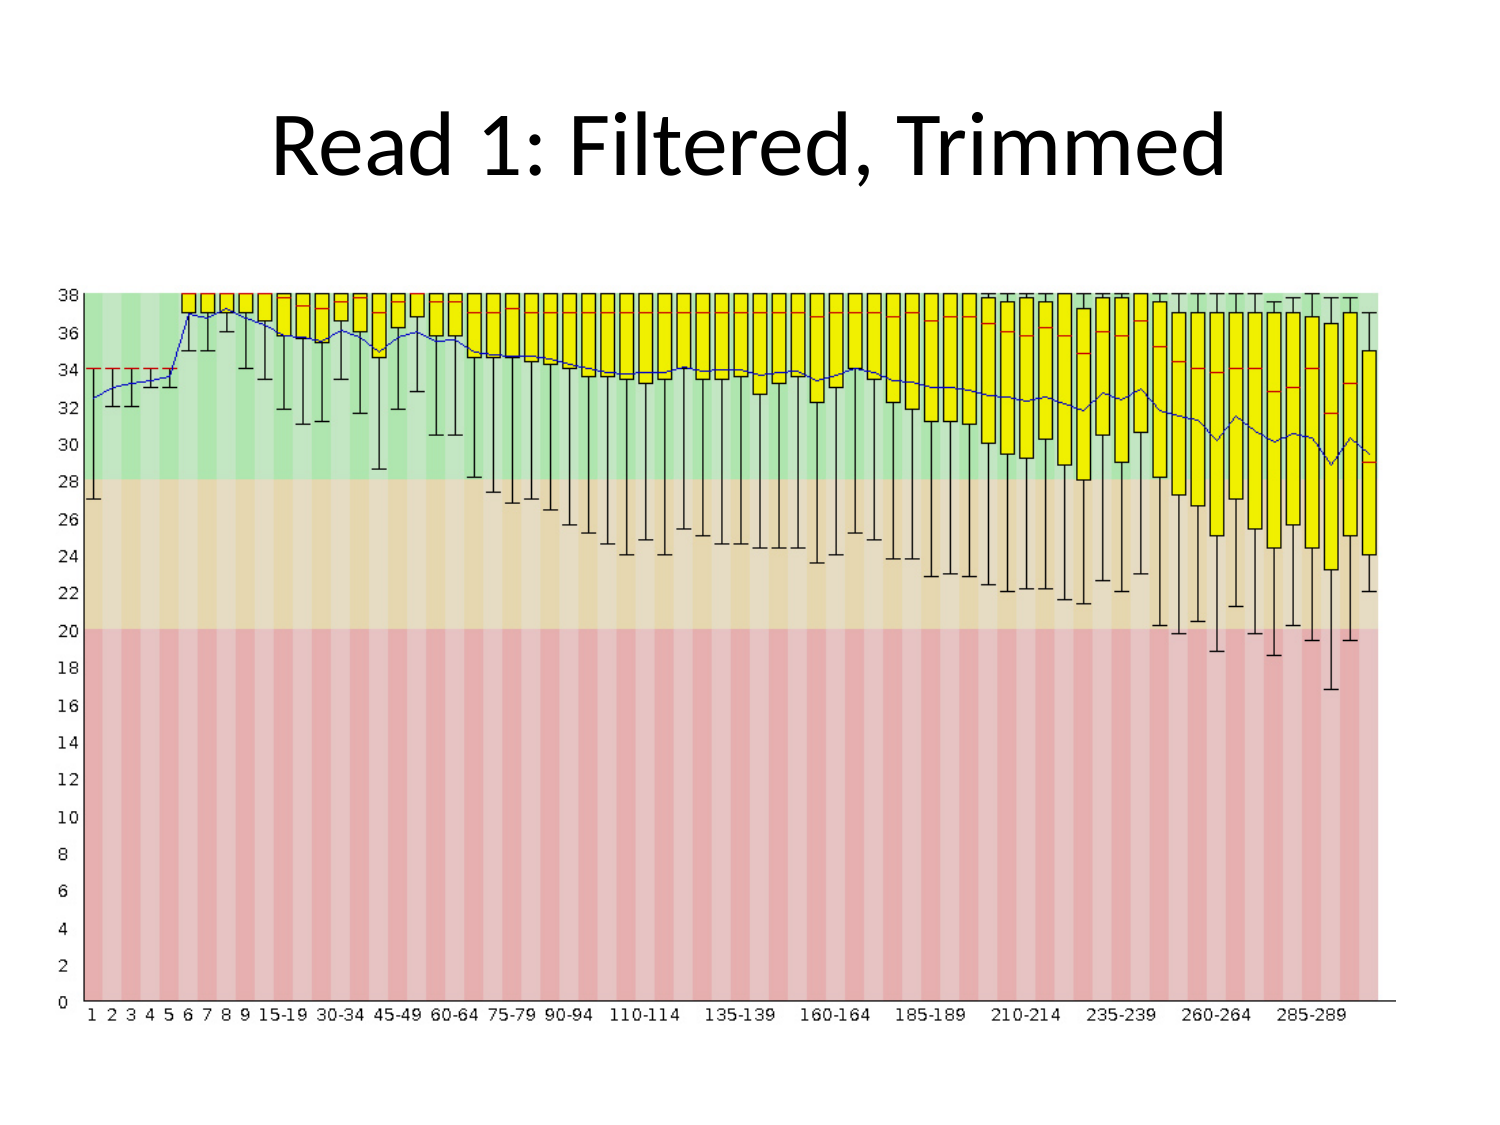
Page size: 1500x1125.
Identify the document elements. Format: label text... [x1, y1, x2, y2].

picture [55, 284, 1396, 1029]
title Read 1: Filtered, Trimmed [75, 45, 1425, 233]
